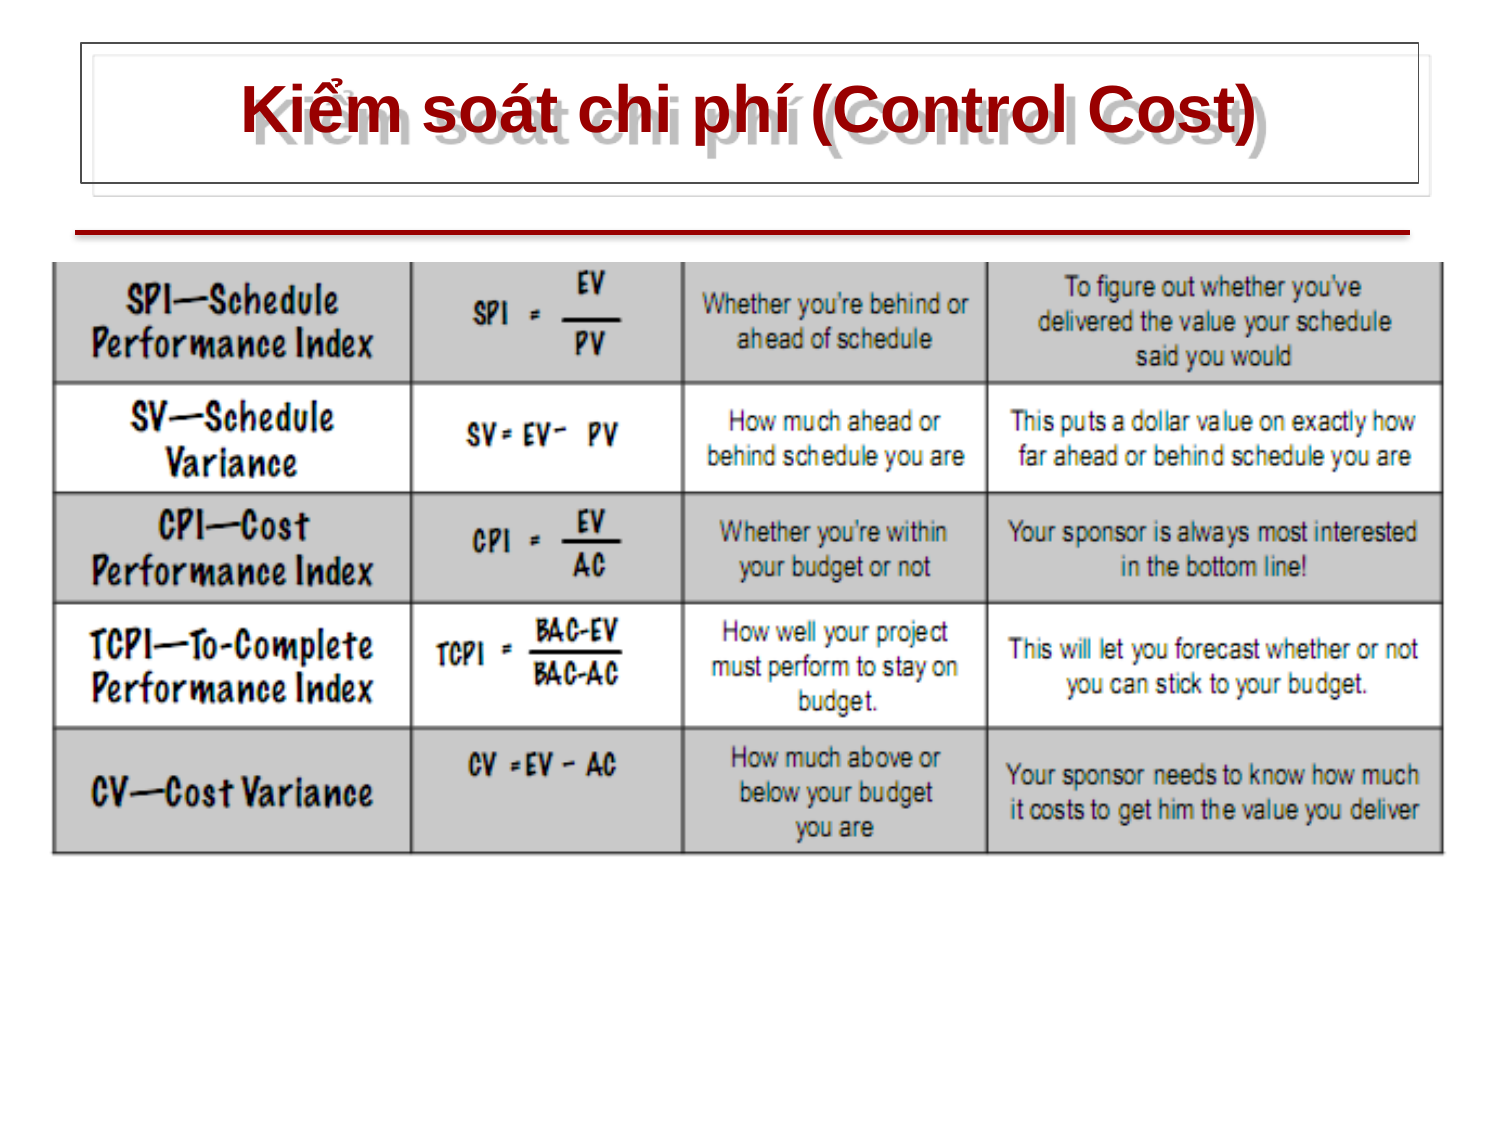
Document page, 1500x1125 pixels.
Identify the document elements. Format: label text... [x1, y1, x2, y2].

title Kiểm soát chi phí (Control Cost) [80, 42, 1419, 184]
picture [29, 262, 1456, 863]
